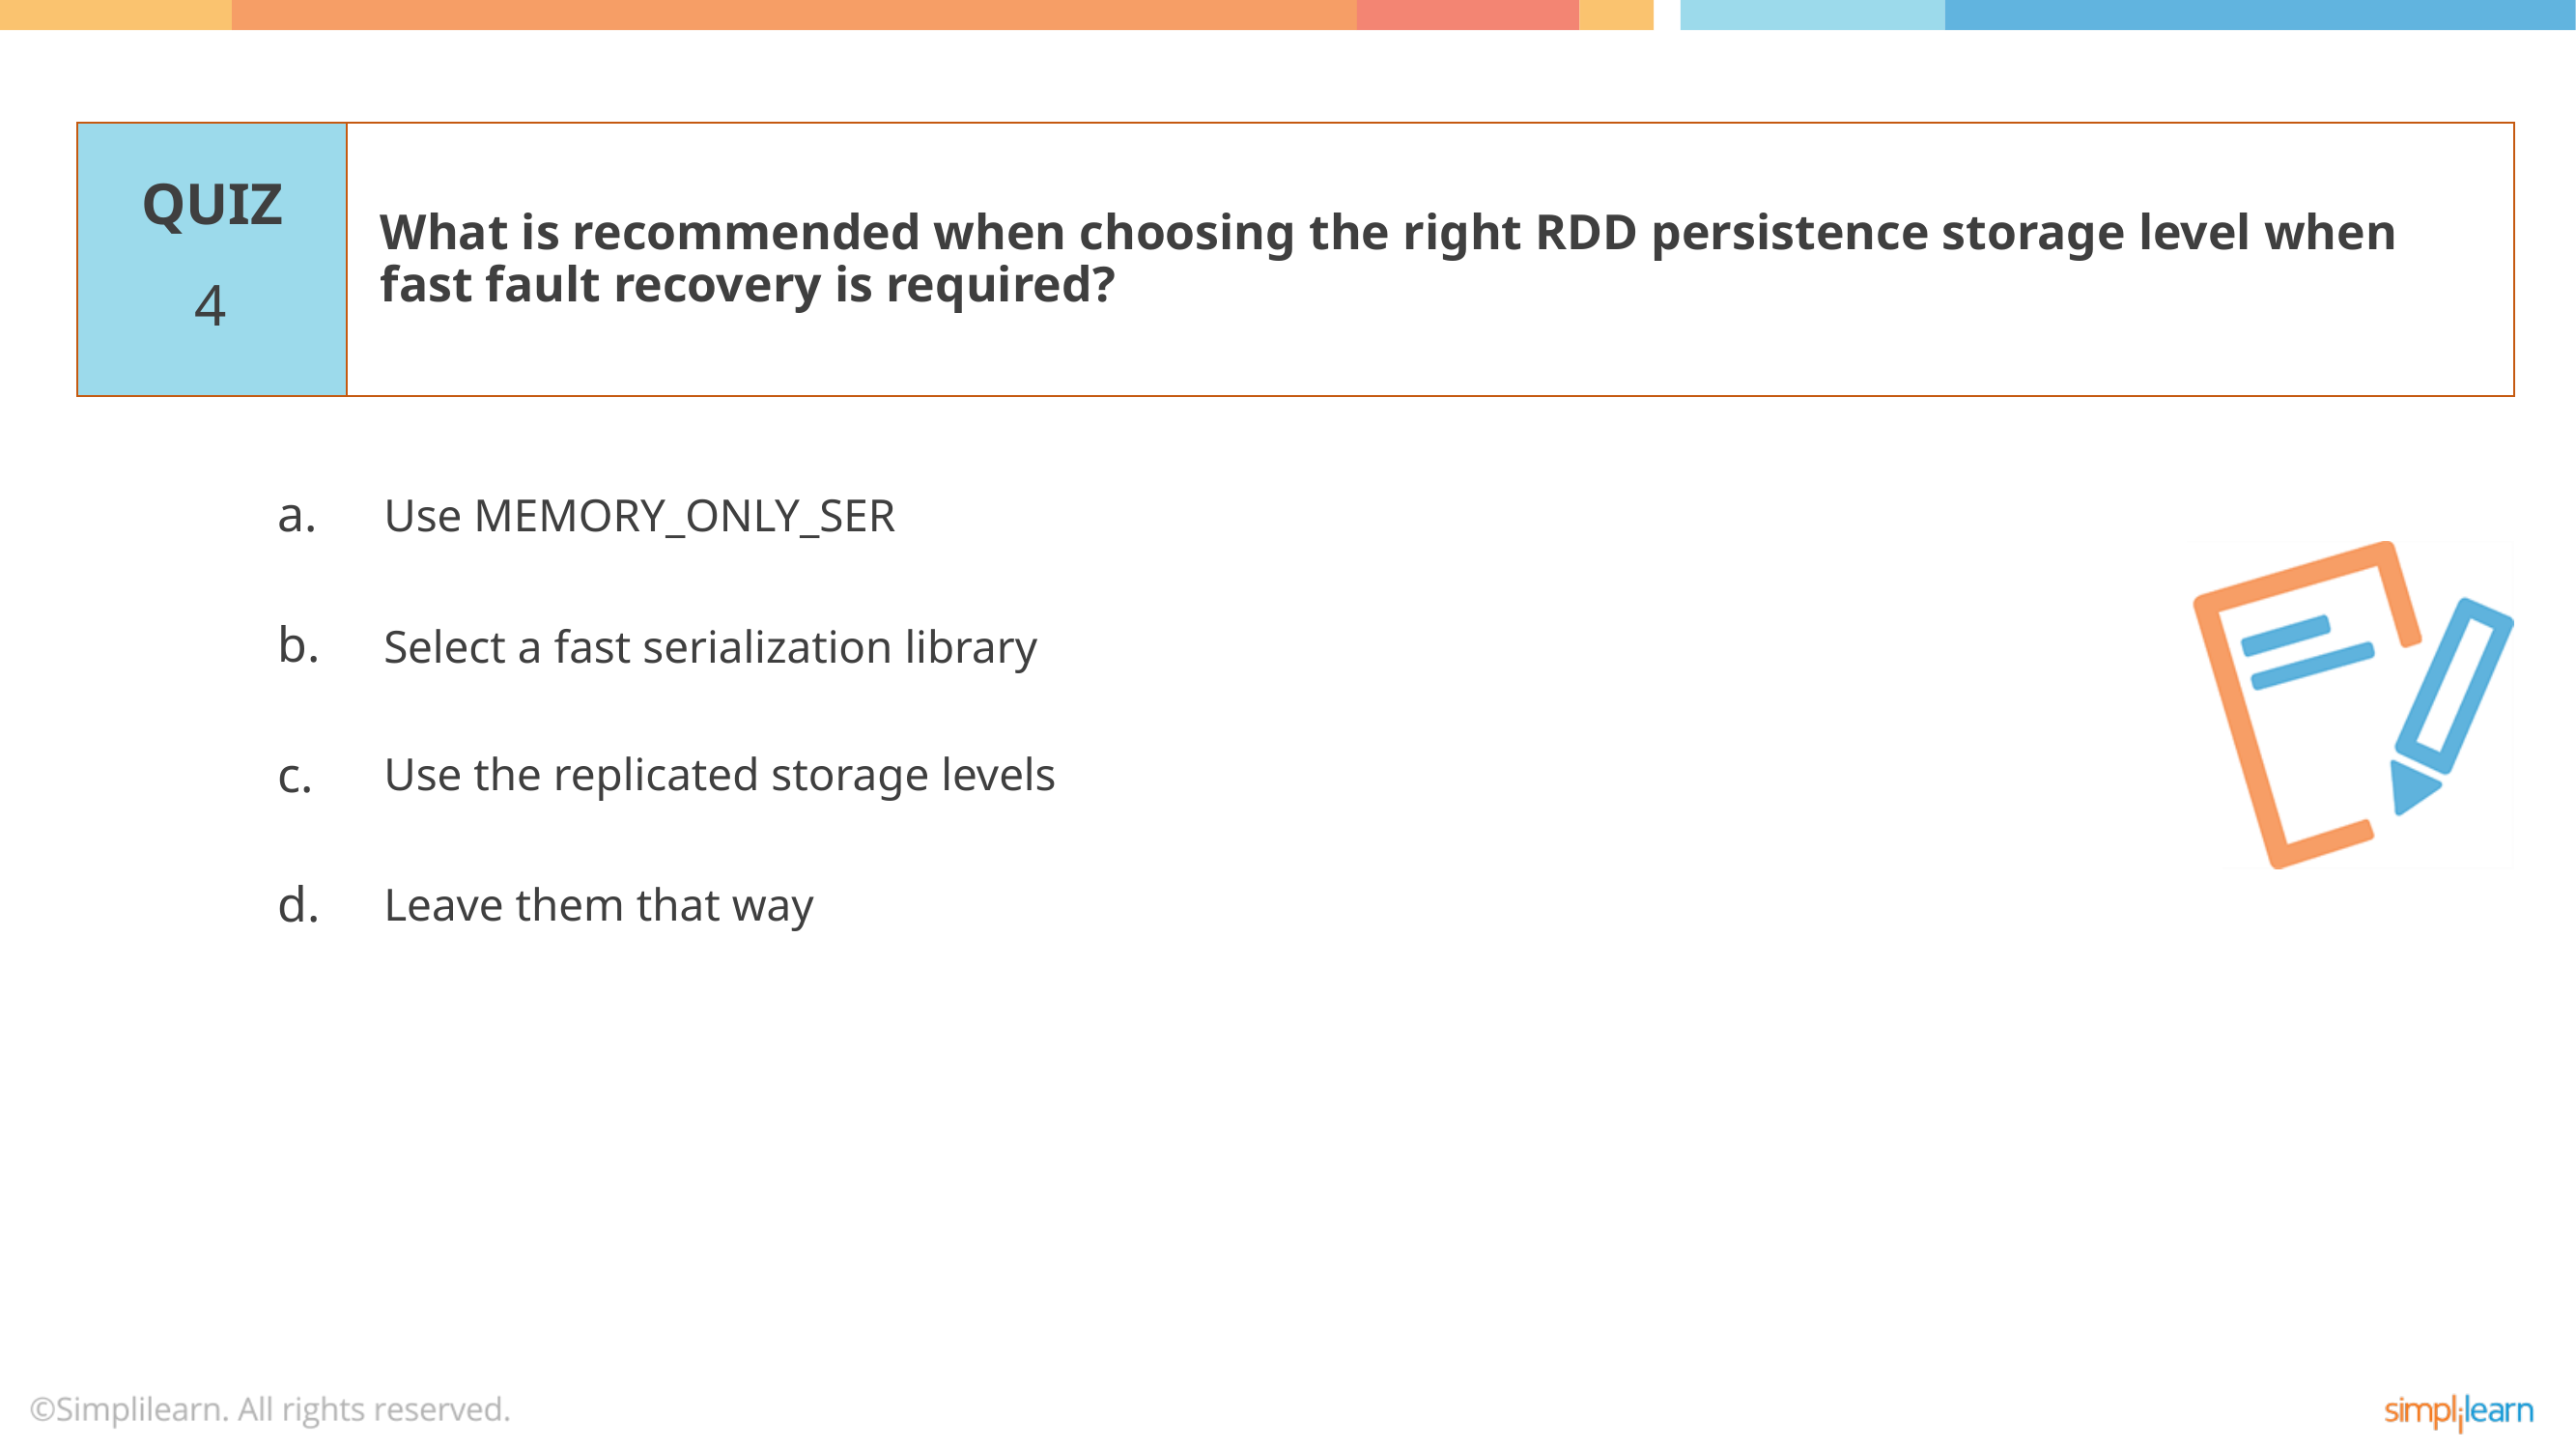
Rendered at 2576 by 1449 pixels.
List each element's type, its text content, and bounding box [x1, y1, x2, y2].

list Leave them that way [369, 851, 2152, 963]
list Use the replicated storage levels [369, 721, 2152, 833]
list What is recommended when choosing the right RDD persistence storage level when fast fault recovery is required? [365, 147, 2488, 374]
picture [0, 31, 2576, 1449]
list 4 [77, 265, 344, 352]
list Use MEMORY_ONLY_SER [369, 462, 2152, 574]
list Select a fast serialization library [369, 592, 2152, 704]
